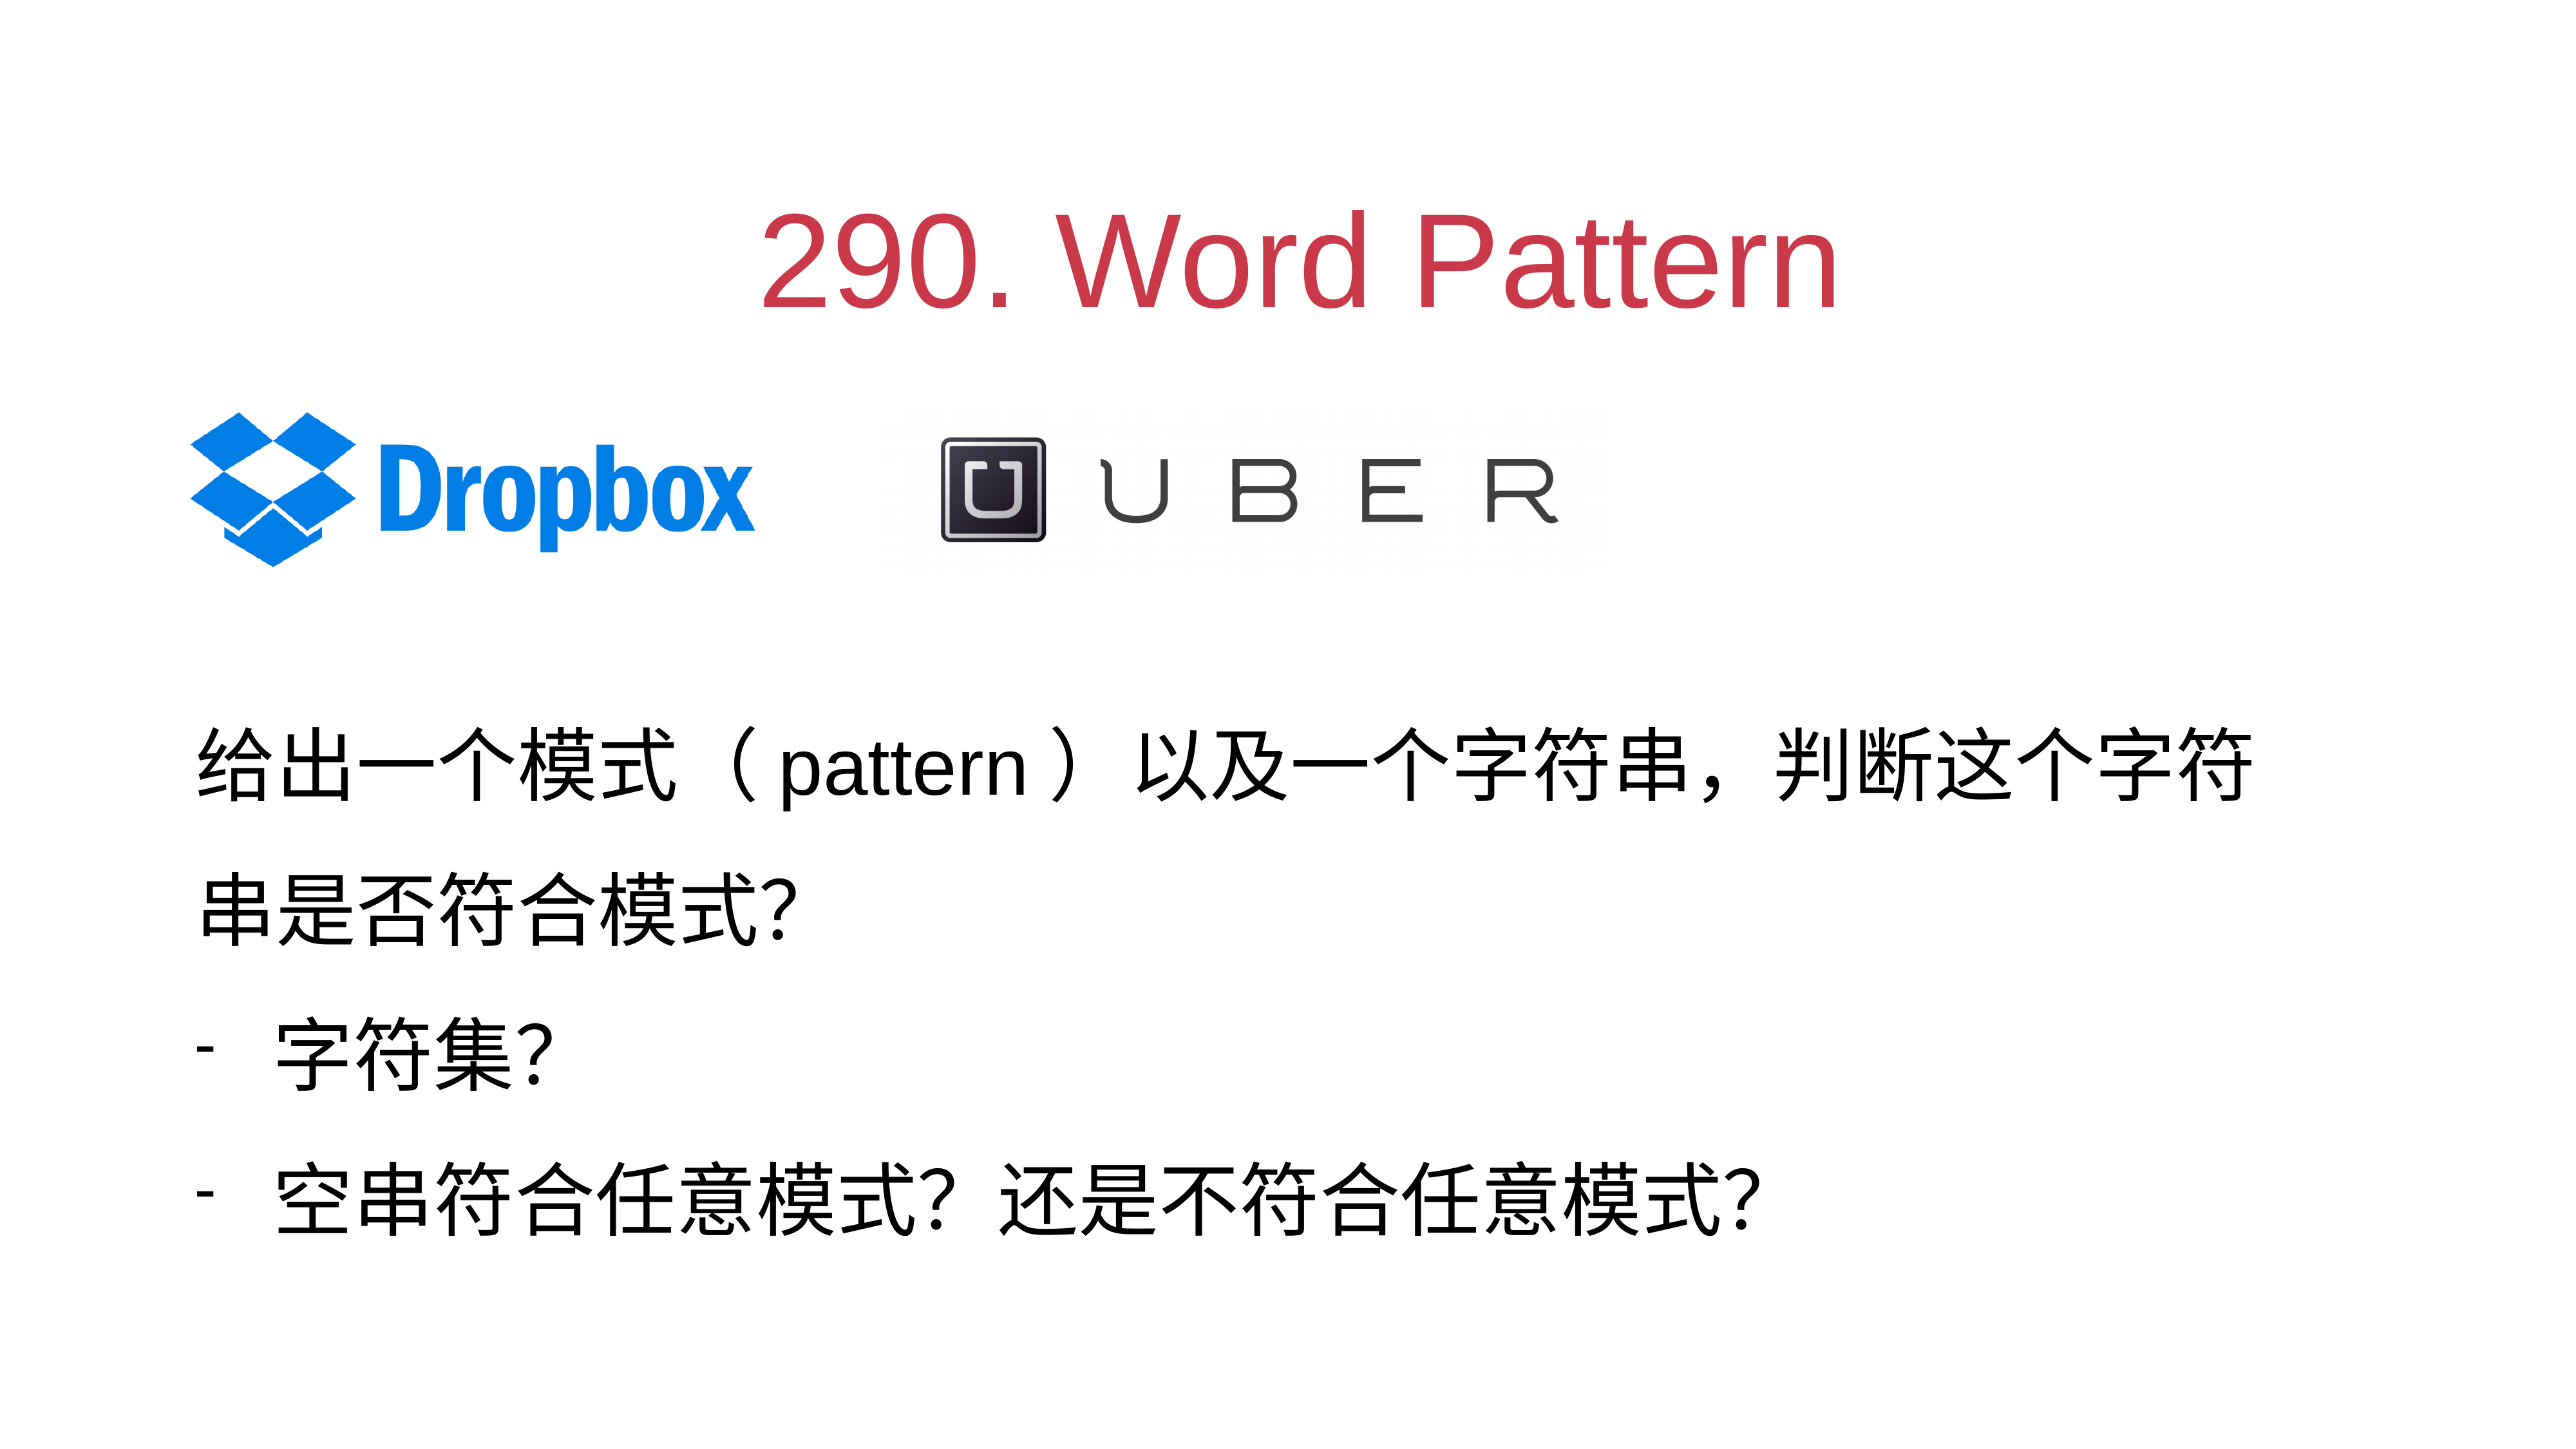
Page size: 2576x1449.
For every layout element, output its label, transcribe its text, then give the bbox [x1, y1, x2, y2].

title 290. Word Pattern [187, 124, 2389, 340]
text_box 给出一个模式（pattern）以及一个字符串，判断这个字符串是否符合模式？ 字符集？ 空串符合任意模式？还是不符合任意模式？ [190, 661, 2306, 1251]
picture [880, 402, 1615, 578]
picture [113, 348, 848, 629]
